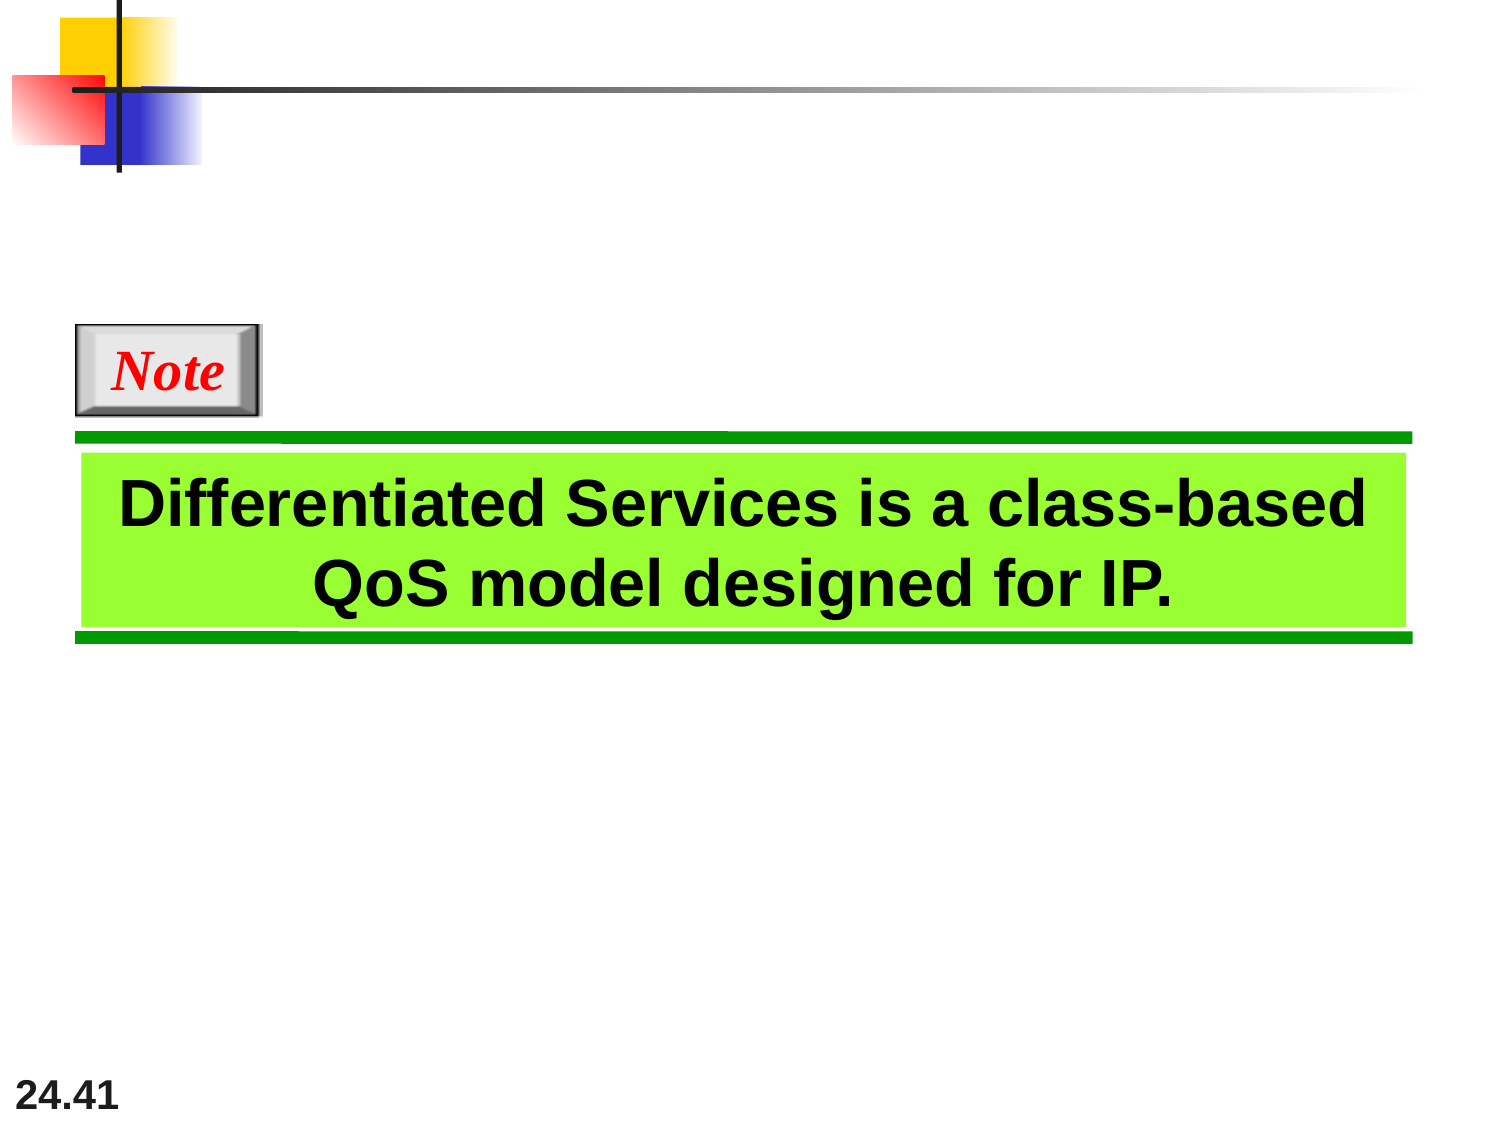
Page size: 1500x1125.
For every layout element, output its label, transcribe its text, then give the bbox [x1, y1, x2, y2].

text_box [122, 93, 141, 165]
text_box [74, 324, 263, 418]
slide_number 24.41 [0, 1050, 313, 1125]
text_box [141, 93, 202, 165]
text_box [80, 93, 116, 165]
text_box [116, 0, 122, 87]
text_box [60, 17, 116, 86]
text_box [12, 75, 105, 145]
text_box Differentiated Services is a class-based QoS model designed for IP. [81, 452, 1407, 628]
text_box [116, 93, 122, 173]
text_box [122, 17, 177, 86]
text_box [72, 87, 1423, 93]
